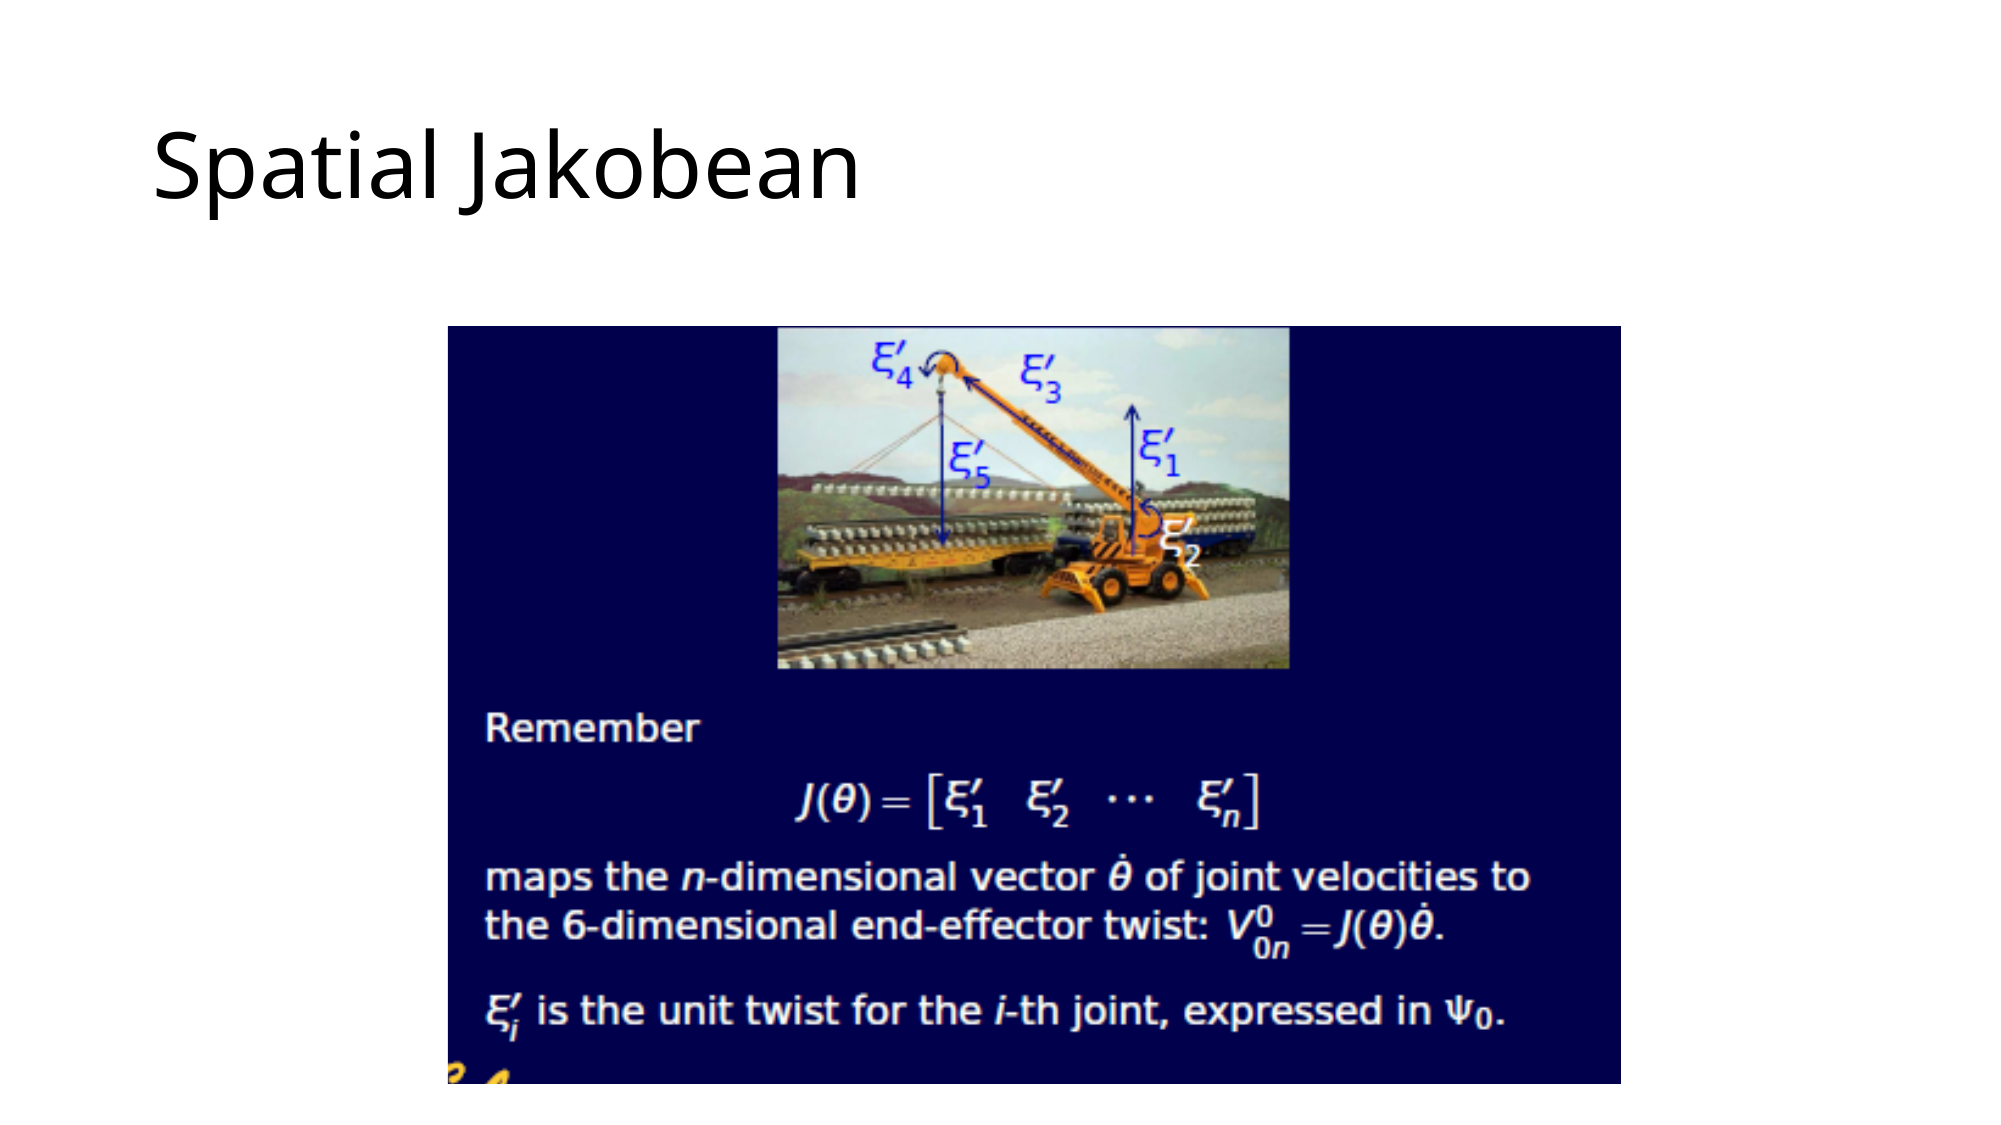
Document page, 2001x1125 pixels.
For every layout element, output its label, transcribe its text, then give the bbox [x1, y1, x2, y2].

title Spatial Jakobean [137, 59, 1863, 278]
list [447, 326, 1621, 1083]
